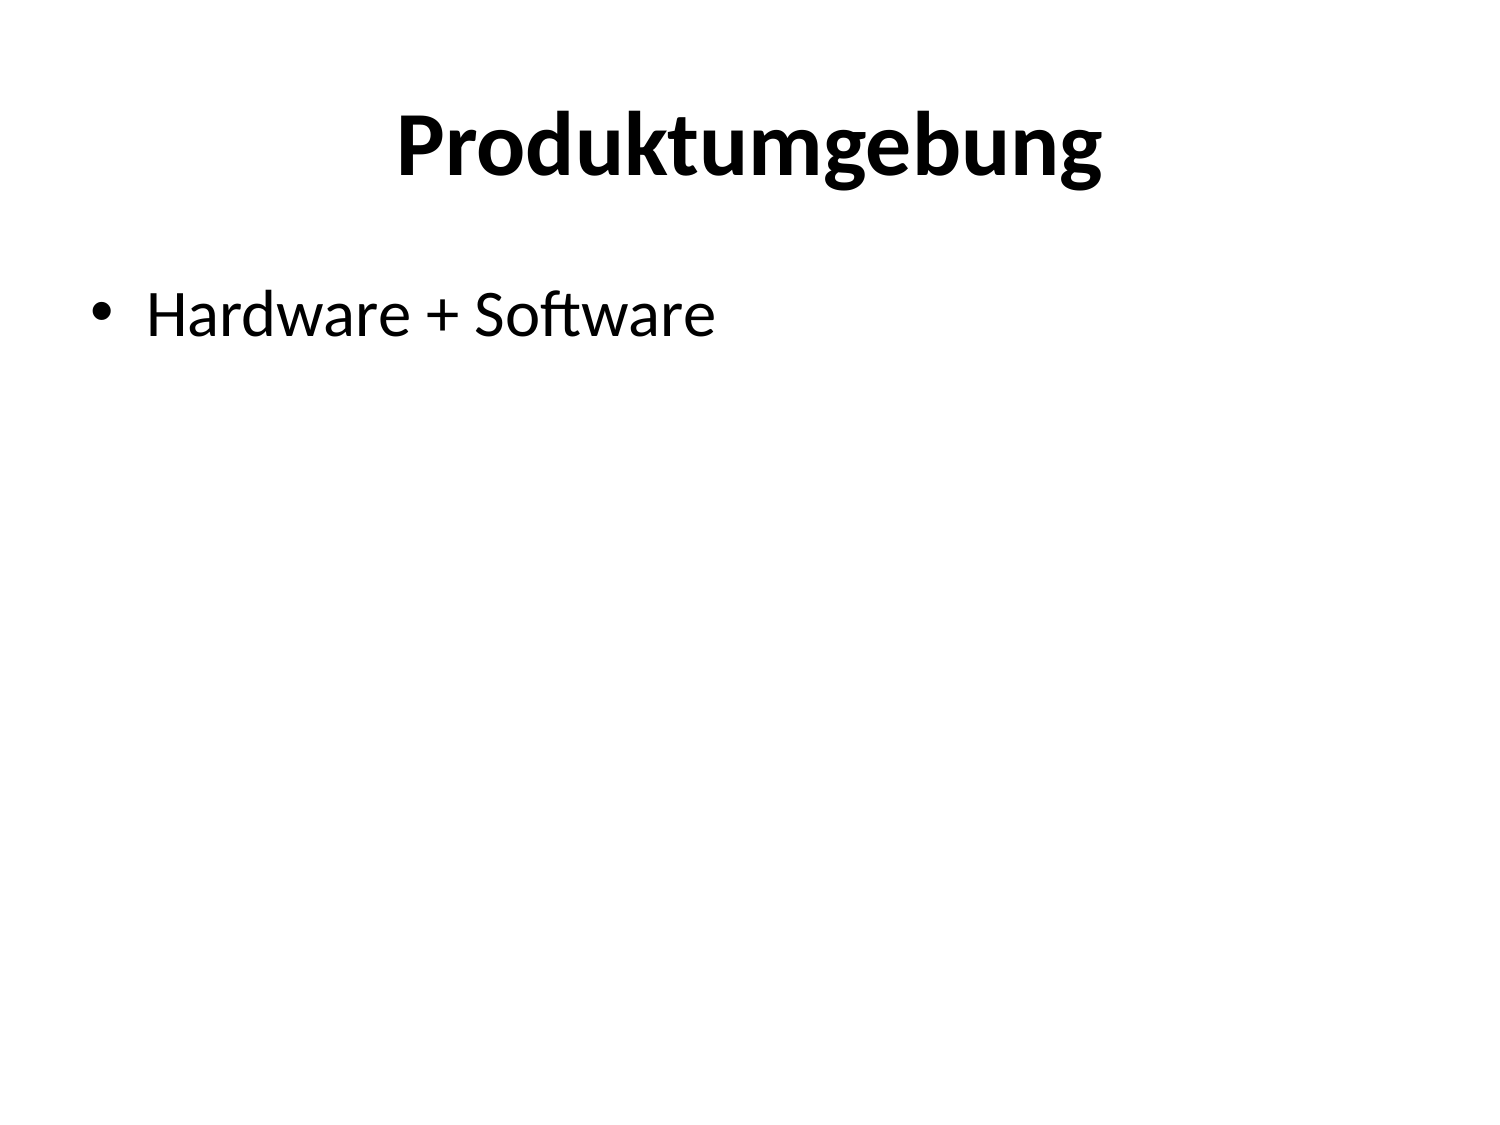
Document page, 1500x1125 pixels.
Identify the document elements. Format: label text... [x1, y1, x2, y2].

title Produktumgebung [75, 45, 1425, 233]
list Hardware + Software [75, 262, 1425, 1005]
